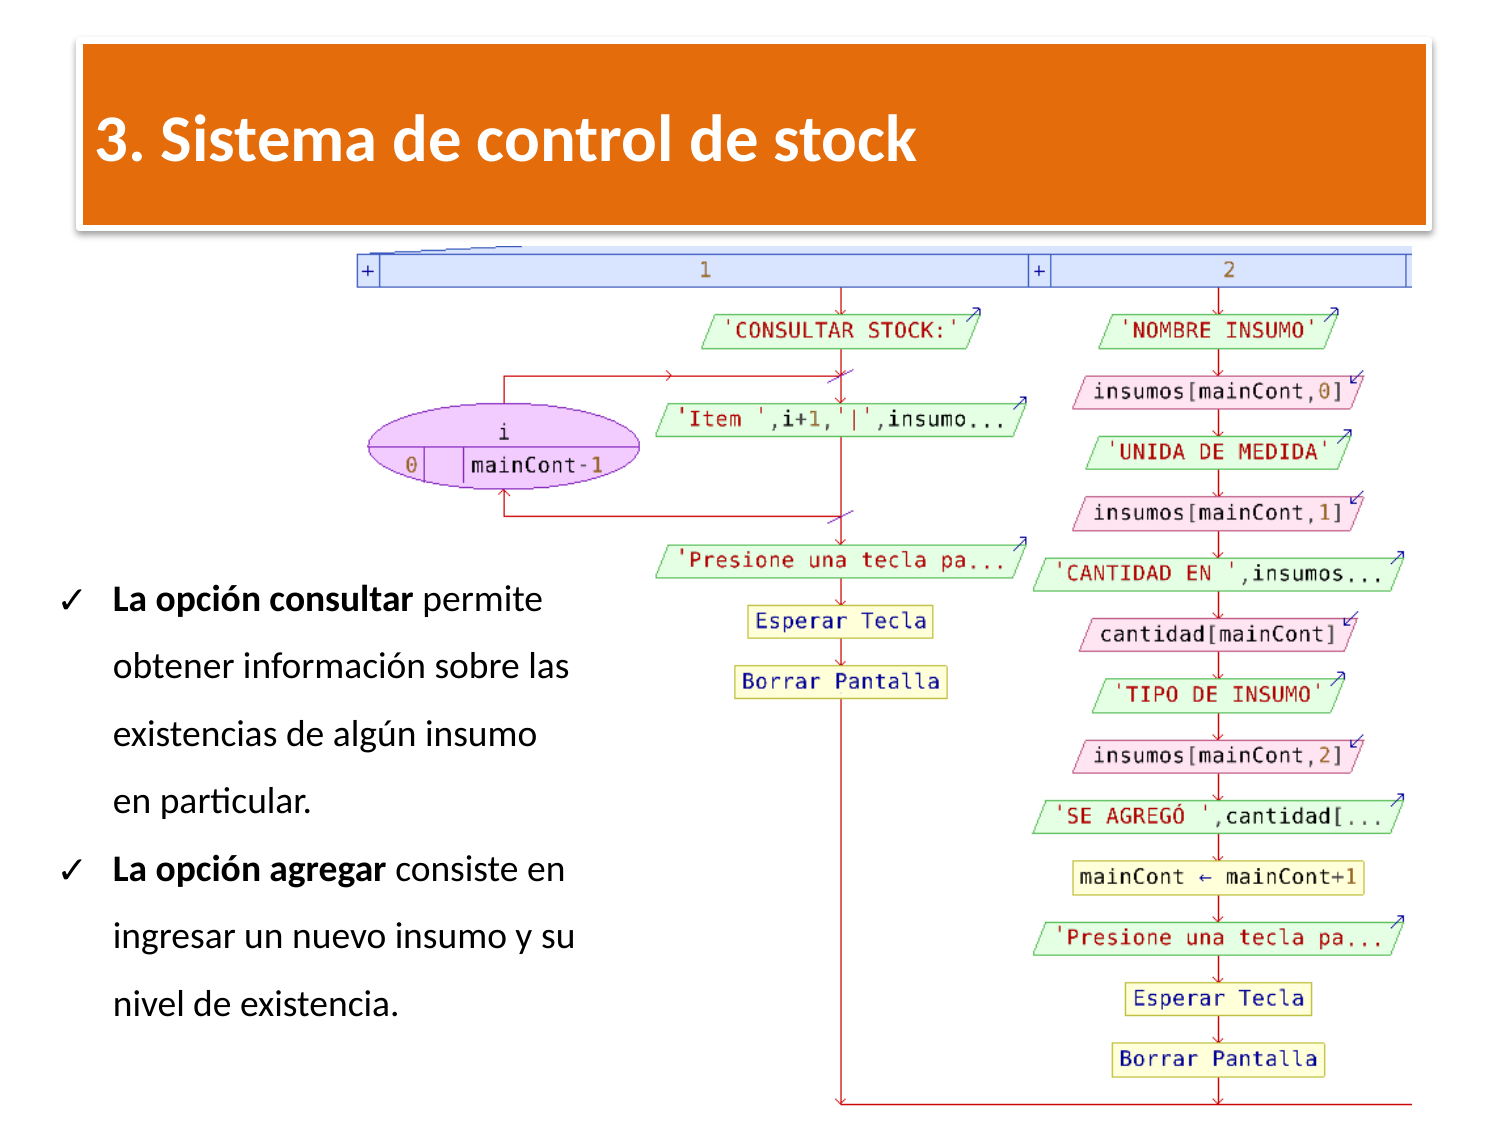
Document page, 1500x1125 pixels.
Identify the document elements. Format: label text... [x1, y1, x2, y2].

text_box La opción consultar permite obtener información sobre las existencias de algún insumo en particular. La opción agregar consiste en ingresar un nuevo insumo y su nivel de existencia. [41, 543, 344, 1098]
title 3. Sistema de control de stock [79, 40, 1430, 229]
picture [349, 246, 1412, 1125]
